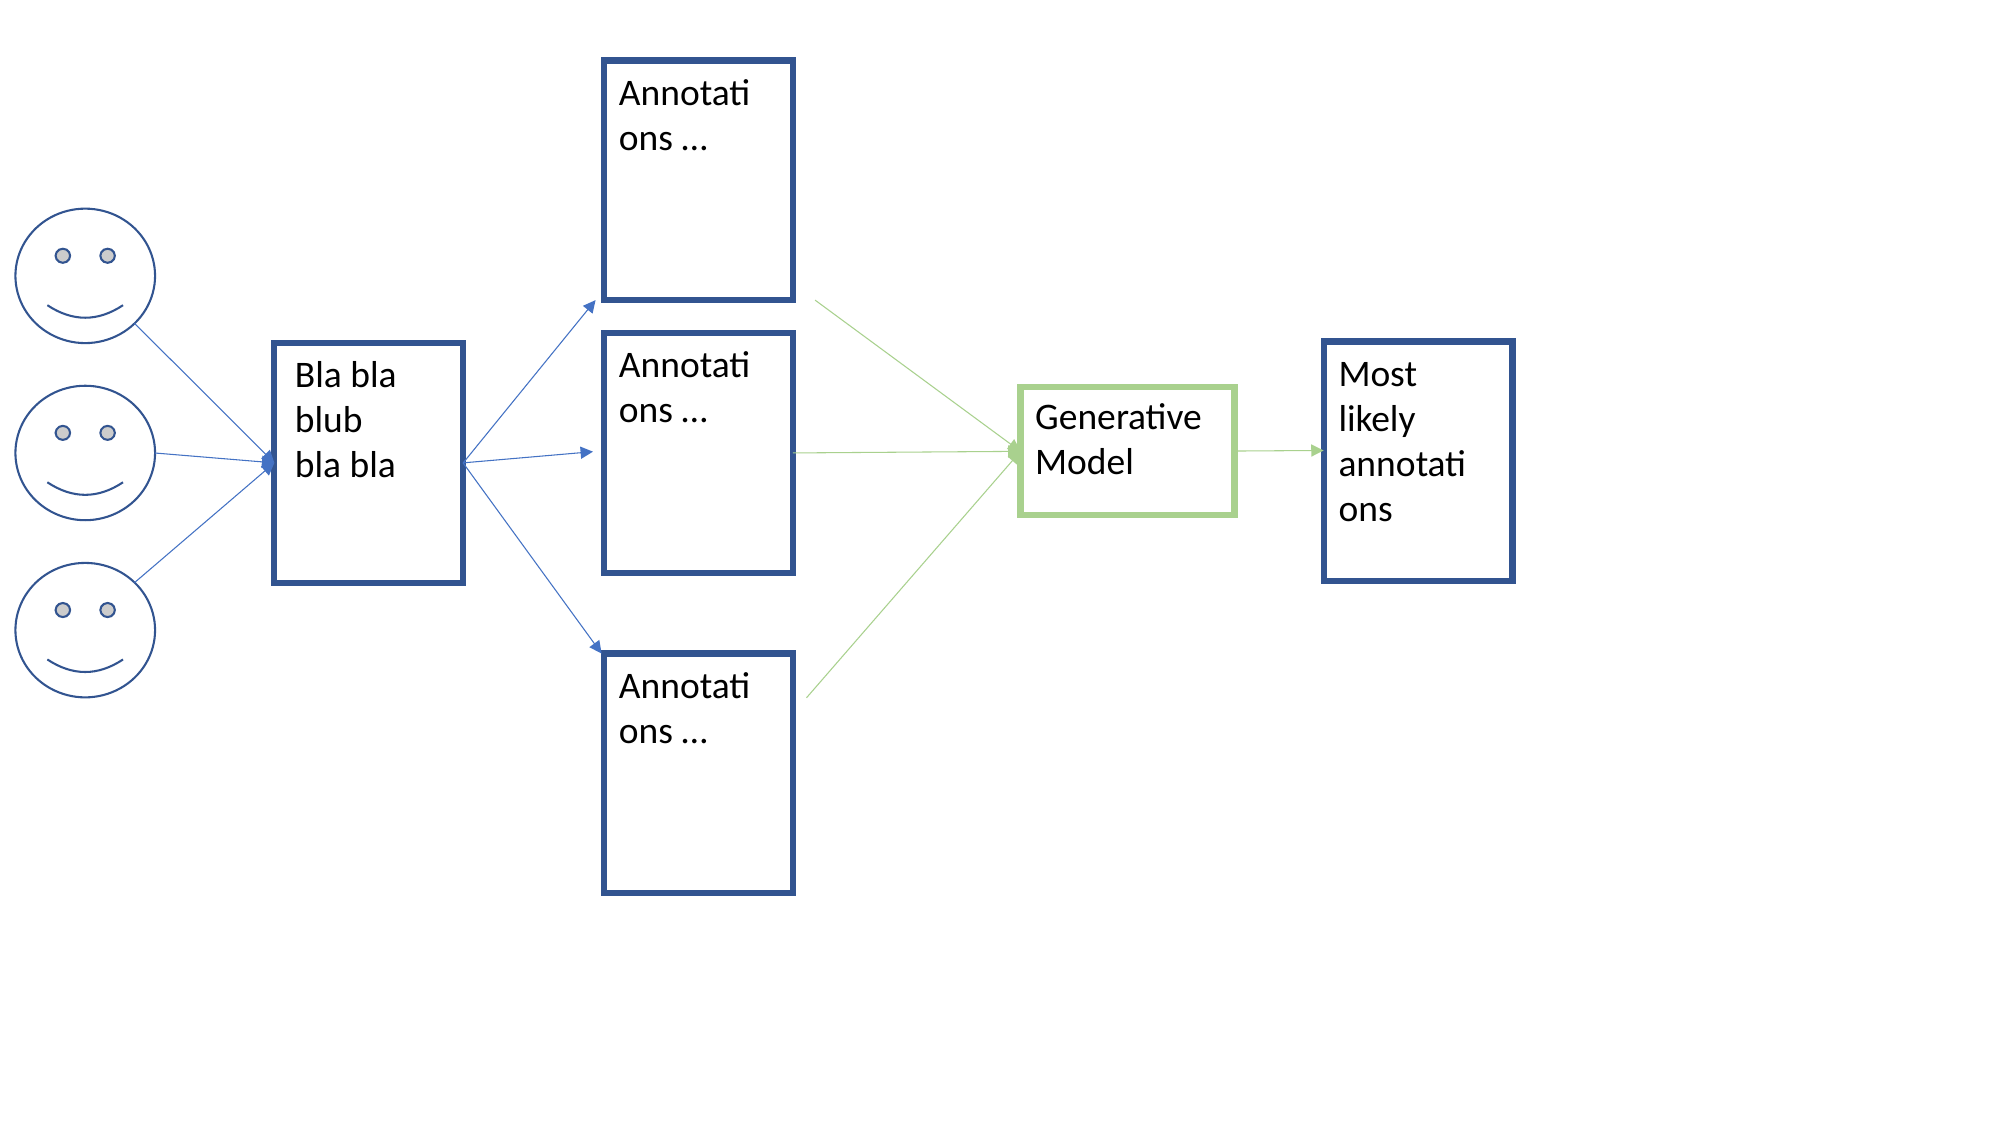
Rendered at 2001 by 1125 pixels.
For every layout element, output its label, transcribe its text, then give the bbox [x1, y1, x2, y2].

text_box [815, 300, 1021, 451]
text_box [603, 59, 794, 301]
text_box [134, 462, 275, 583]
text_box [14, 384, 134, 522]
text_box [14, 207, 157, 345]
text_box Bla bla blub bla bla [280, 343, 455, 493]
text_box Annotations … [604, 333, 779, 438]
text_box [806, 453, 1021, 698]
text_box [603, 652, 794, 894]
text_box [1021, 452, 1236, 516]
text_box [1323, 340, 1513, 582]
text_box Generative Model [1021, 384, 1235, 490]
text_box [155, 452, 275, 463]
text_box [463, 300, 596, 462]
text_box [463, 451, 593, 462]
text_box [603, 332, 794, 574]
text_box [463, 462, 602, 654]
text_box [14, 561, 157, 699]
text_box [273, 342, 463, 584]
text_box Most likely annotations [1323, 341, 1498, 537]
text_box Annotations … [604, 653, 779, 759]
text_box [134, 323, 275, 462]
text_box Annotations … [604, 60, 779, 166]
